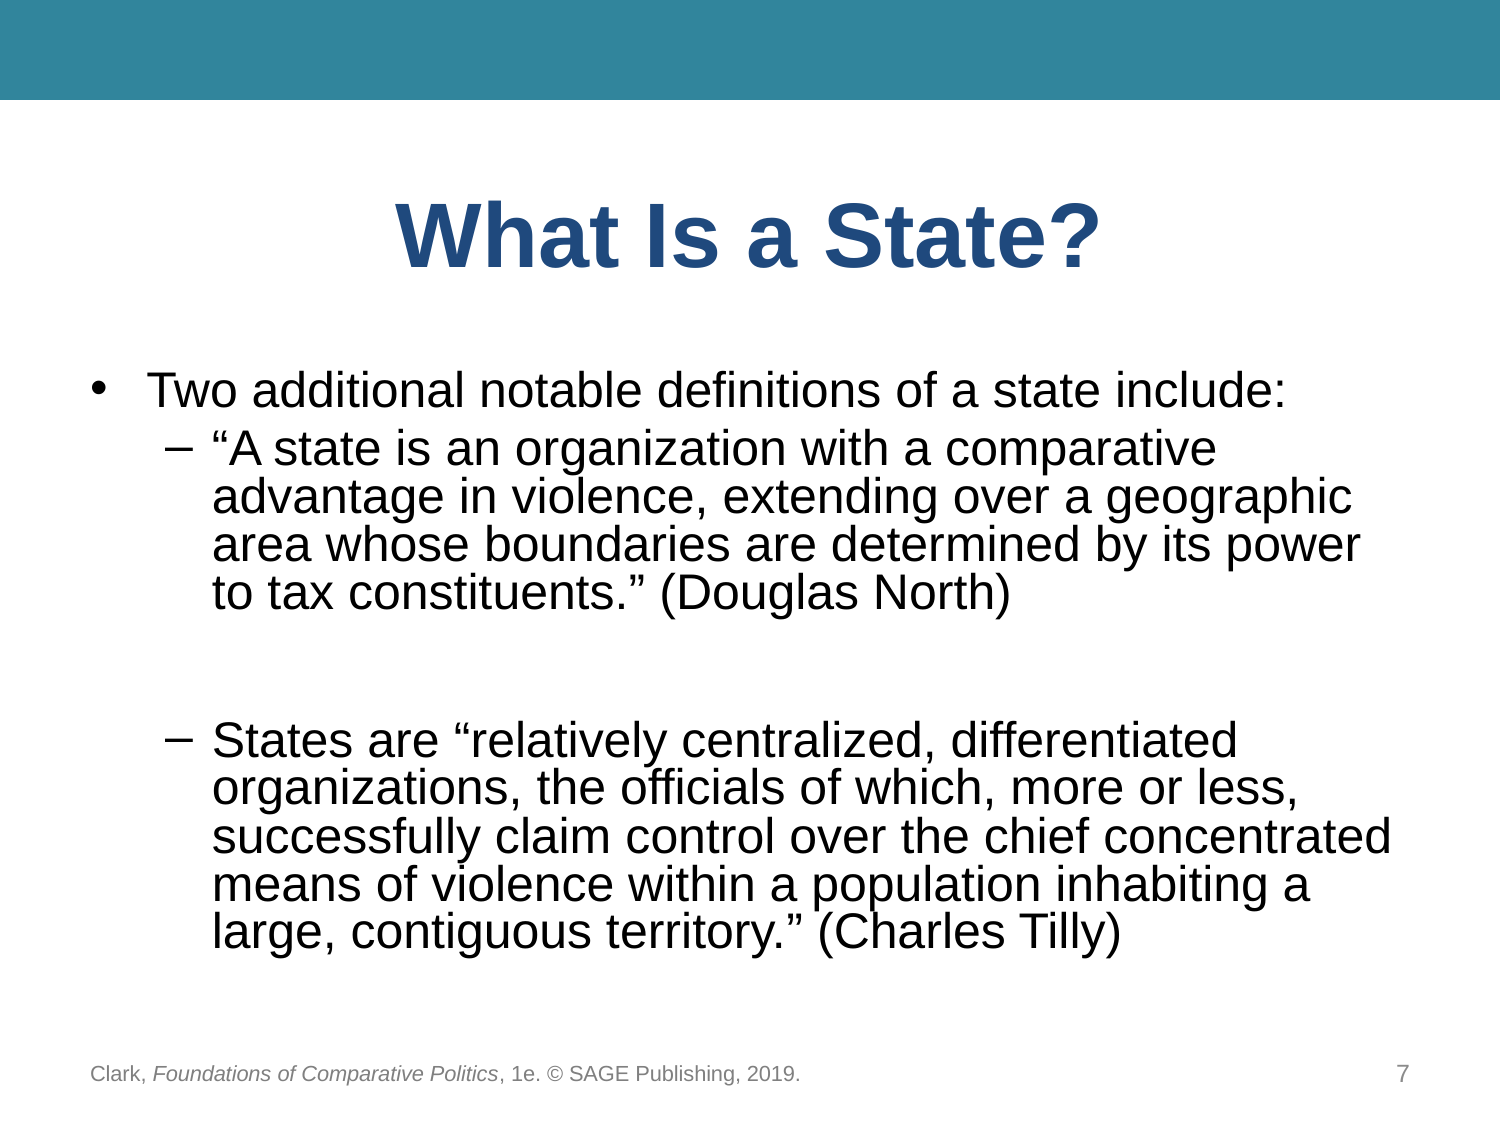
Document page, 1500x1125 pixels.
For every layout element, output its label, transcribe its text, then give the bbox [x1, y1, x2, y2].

title What Is a State? [75, 137, 1425, 325]
slide_number 7 [1350, 1042, 1425, 1103]
list Two additional notable definitions of a state include: “A state is an organization with a comparative advantage in violence, extending over a geographic area whose boundaries are determined by its power to tax constituents.” (Douglas North) States are “relatively centralized, differentiated organizations, the officials of which, more or less, successfully claim control over the chief concentrated means of violence within a population inhabiting a large, contiguous territory.” (Charles Tilly) [75, 350, 1425, 1005]
footer Clark, Foundations of Comparative Politics, 1e. © SAGE Publishing, 2019. [75, 1042, 1313, 1103]
